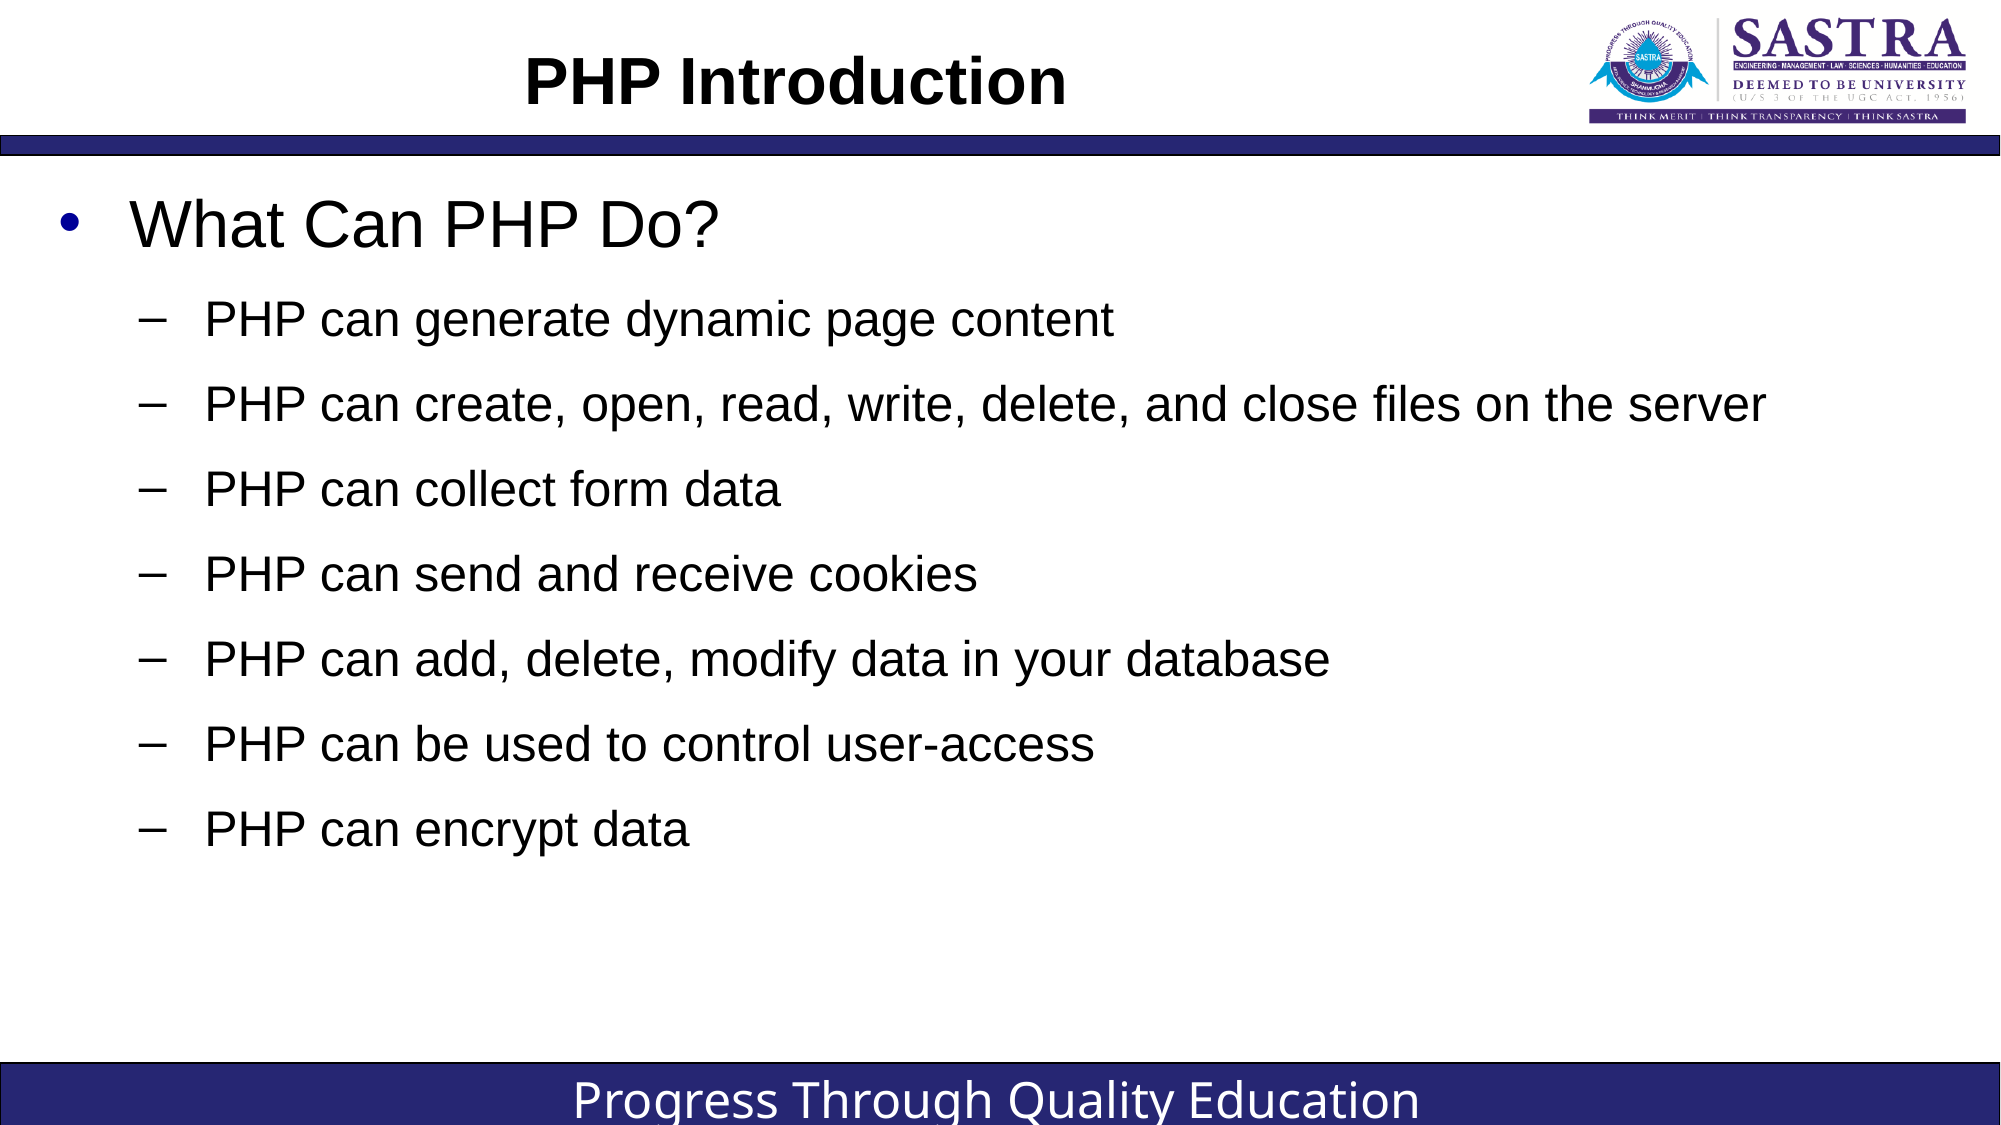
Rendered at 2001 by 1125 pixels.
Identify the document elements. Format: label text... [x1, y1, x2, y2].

title PHP Introduction [37, 29, 1556, 119]
picture [1566, 10, 1989, 130]
list What Can PHP Do? PHP can generate dynamic page content PHP can create, open, read, write, delete, and close files on the server PHP can collect form data PHP can send and receive cookies PHP can add, delete, modify data in your database PHP can be used to control user-access PHP can encrypt data [37, 172, 1969, 1047]
